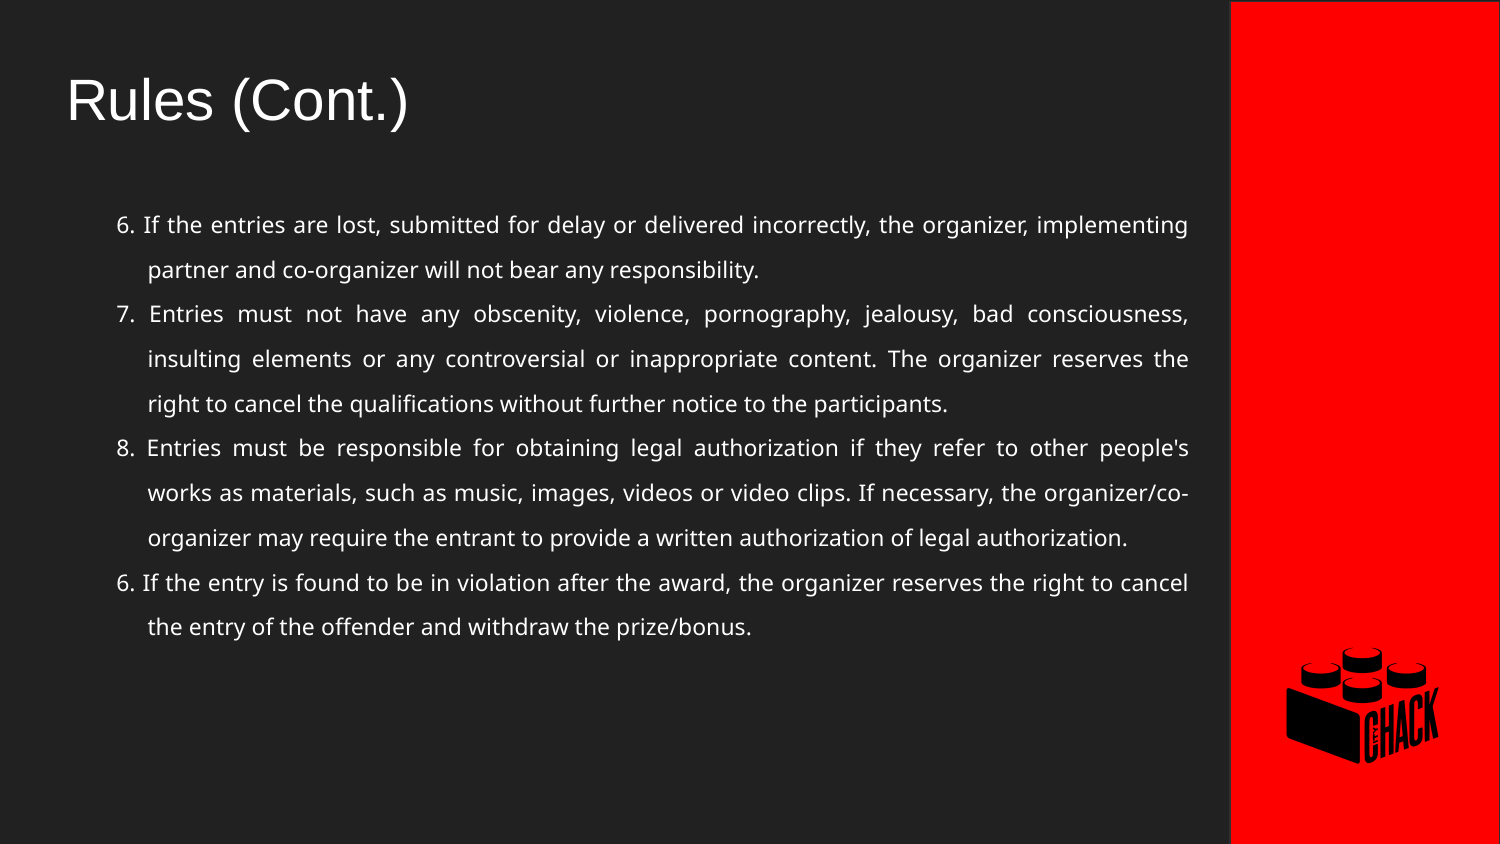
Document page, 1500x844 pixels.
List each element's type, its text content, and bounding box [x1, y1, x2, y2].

text_box 6. If the entries are lost, submitted for delay or delivered incorrectly, the organizer, implementing partner and co-organizer will not bear any responsibility. 7. Entries must not have any obscenity, violence, pornography, jealousy, bad consciousness, insulting elements or any controversial or inappropriate content. The organizer reserves the right to cancel the qualifications without further notice to the participants. 8. Entries must be responsible for obtaining legal authorization if they refer to other people's works as materials, such as music, images, videos or video clips. If necessary, the organizer/co-organizer may require the entrant to provide a written authorization of legal authorization. 6. If the entry is found to be in violation after the award, the organizer reserves the right to cancel the entry of the offender and withdraw the prize/bonus. [101, 178, 1206, 298]
title Rules (Cont.) [51, 47, 1230, 141]
picture [1229, 573, 1500, 844]
text_box [1230, 1, 1500, 573]
